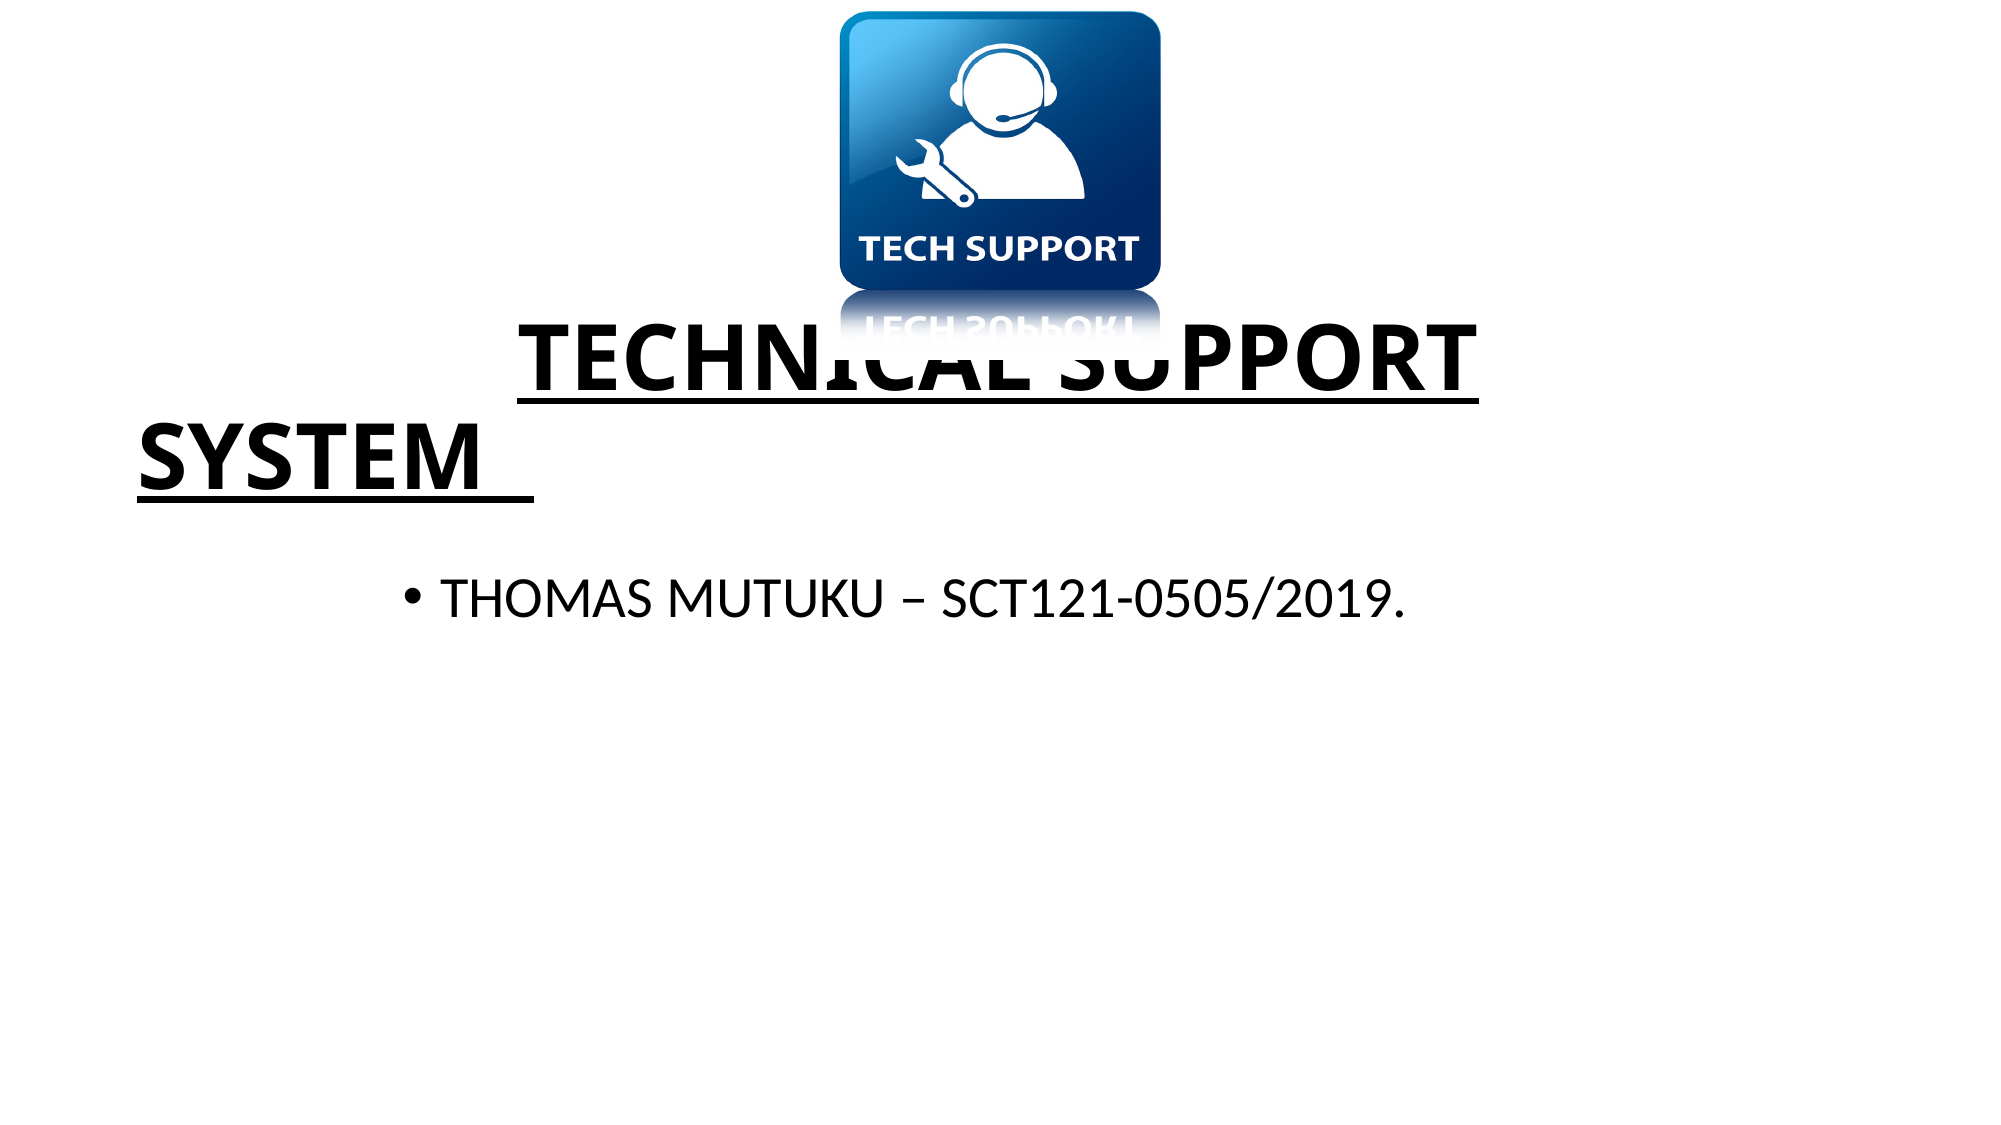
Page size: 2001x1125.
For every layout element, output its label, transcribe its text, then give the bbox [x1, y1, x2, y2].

title TECHNICAL SUPPORT SYSTEM [122, 301, 1848, 519]
picture [825, 0, 1175, 360]
list THOMAS MUTUKU – SCT121-0505/2019. [387, 559, 2000, 1125]
